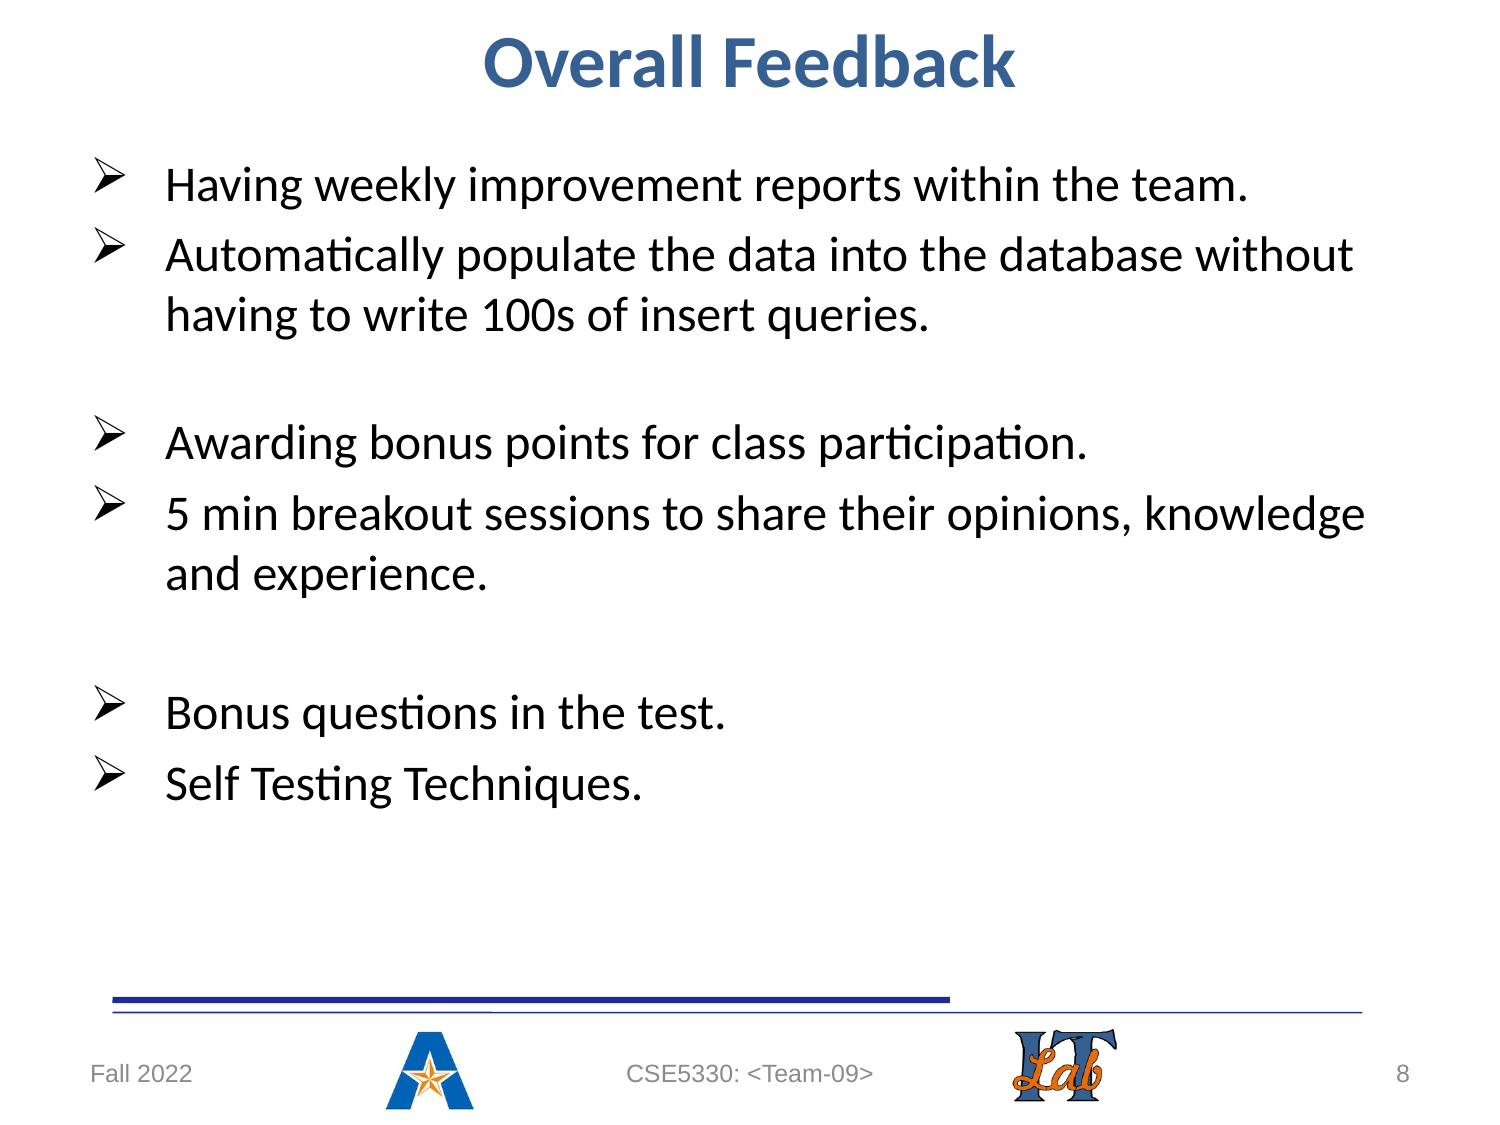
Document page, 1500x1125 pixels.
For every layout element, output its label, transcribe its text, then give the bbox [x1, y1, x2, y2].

footer CSE5330: <Team-09> [512, 1042, 988, 1103]
title Overall Feedback [75, 16, 1425, 99]
slide_number 8 [1074, 1042, 1425, 1103]
slide_number Fall 2022 [75, 1042, 425, 1103]
picture [1012, 1028, 1117, 1102]
picture [375, 1028, 488, 1114]
list Having weekly improvement reports within the team. Automatically populate the data into the database without having to write 100s of insert queries. Awarding bonus points for class participation. 5 min breakout sessions to share their opinions, knowledge and experience. Bonus questions in the test. Self Testing Techniques. [75, 144, 1425, 1005]
